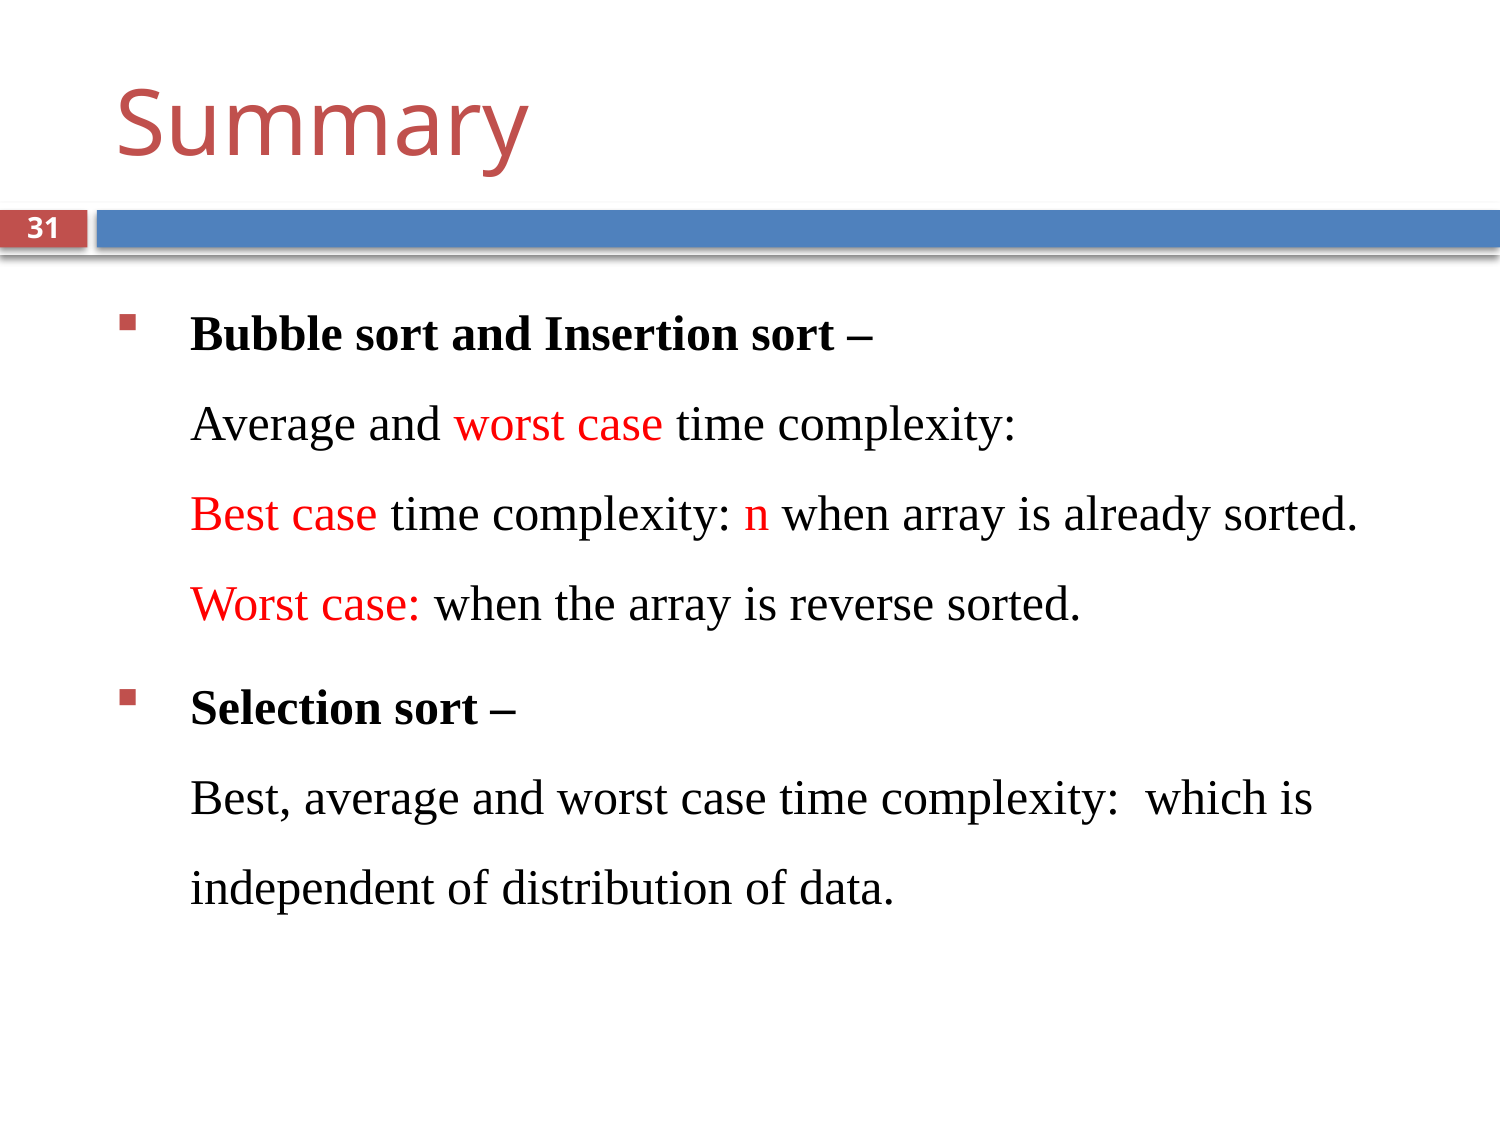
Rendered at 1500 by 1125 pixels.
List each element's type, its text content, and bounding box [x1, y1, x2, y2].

title Summary [100, 37, 1438, 200]
slide_number 31 [0, 208, 88, 249]
